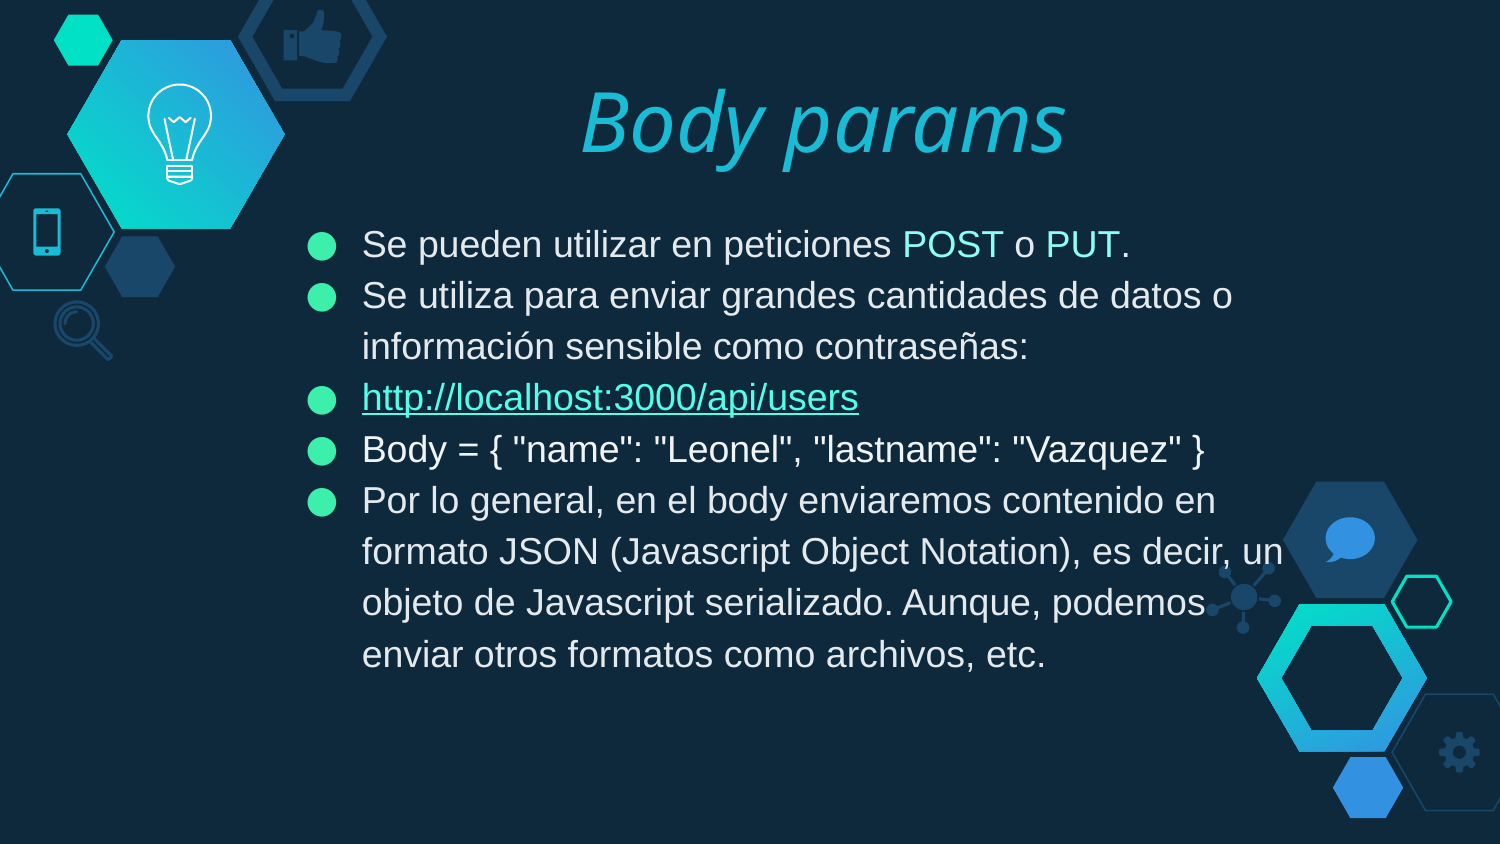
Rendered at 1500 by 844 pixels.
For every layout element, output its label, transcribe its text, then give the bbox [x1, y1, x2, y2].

text_box Body params [364, 53, 1284, 180]
text_box Se pueden utilizar en peticiones POST o PUT. Se utiliza para enviar grandes cantidades de datos o información sensible como contraseñas: http://localhost:3000/api/users Body = { "name": "Leonel", "lastname": "Vazquez" } Por lo general, en el body enviaremos contenido en formato JSON (Javascript Object Notation), es decir, un objeto de Javascript serializado. Aunque, podemos enviar otros formatos como archivos, etc. [271, 198, 1314, 730]
